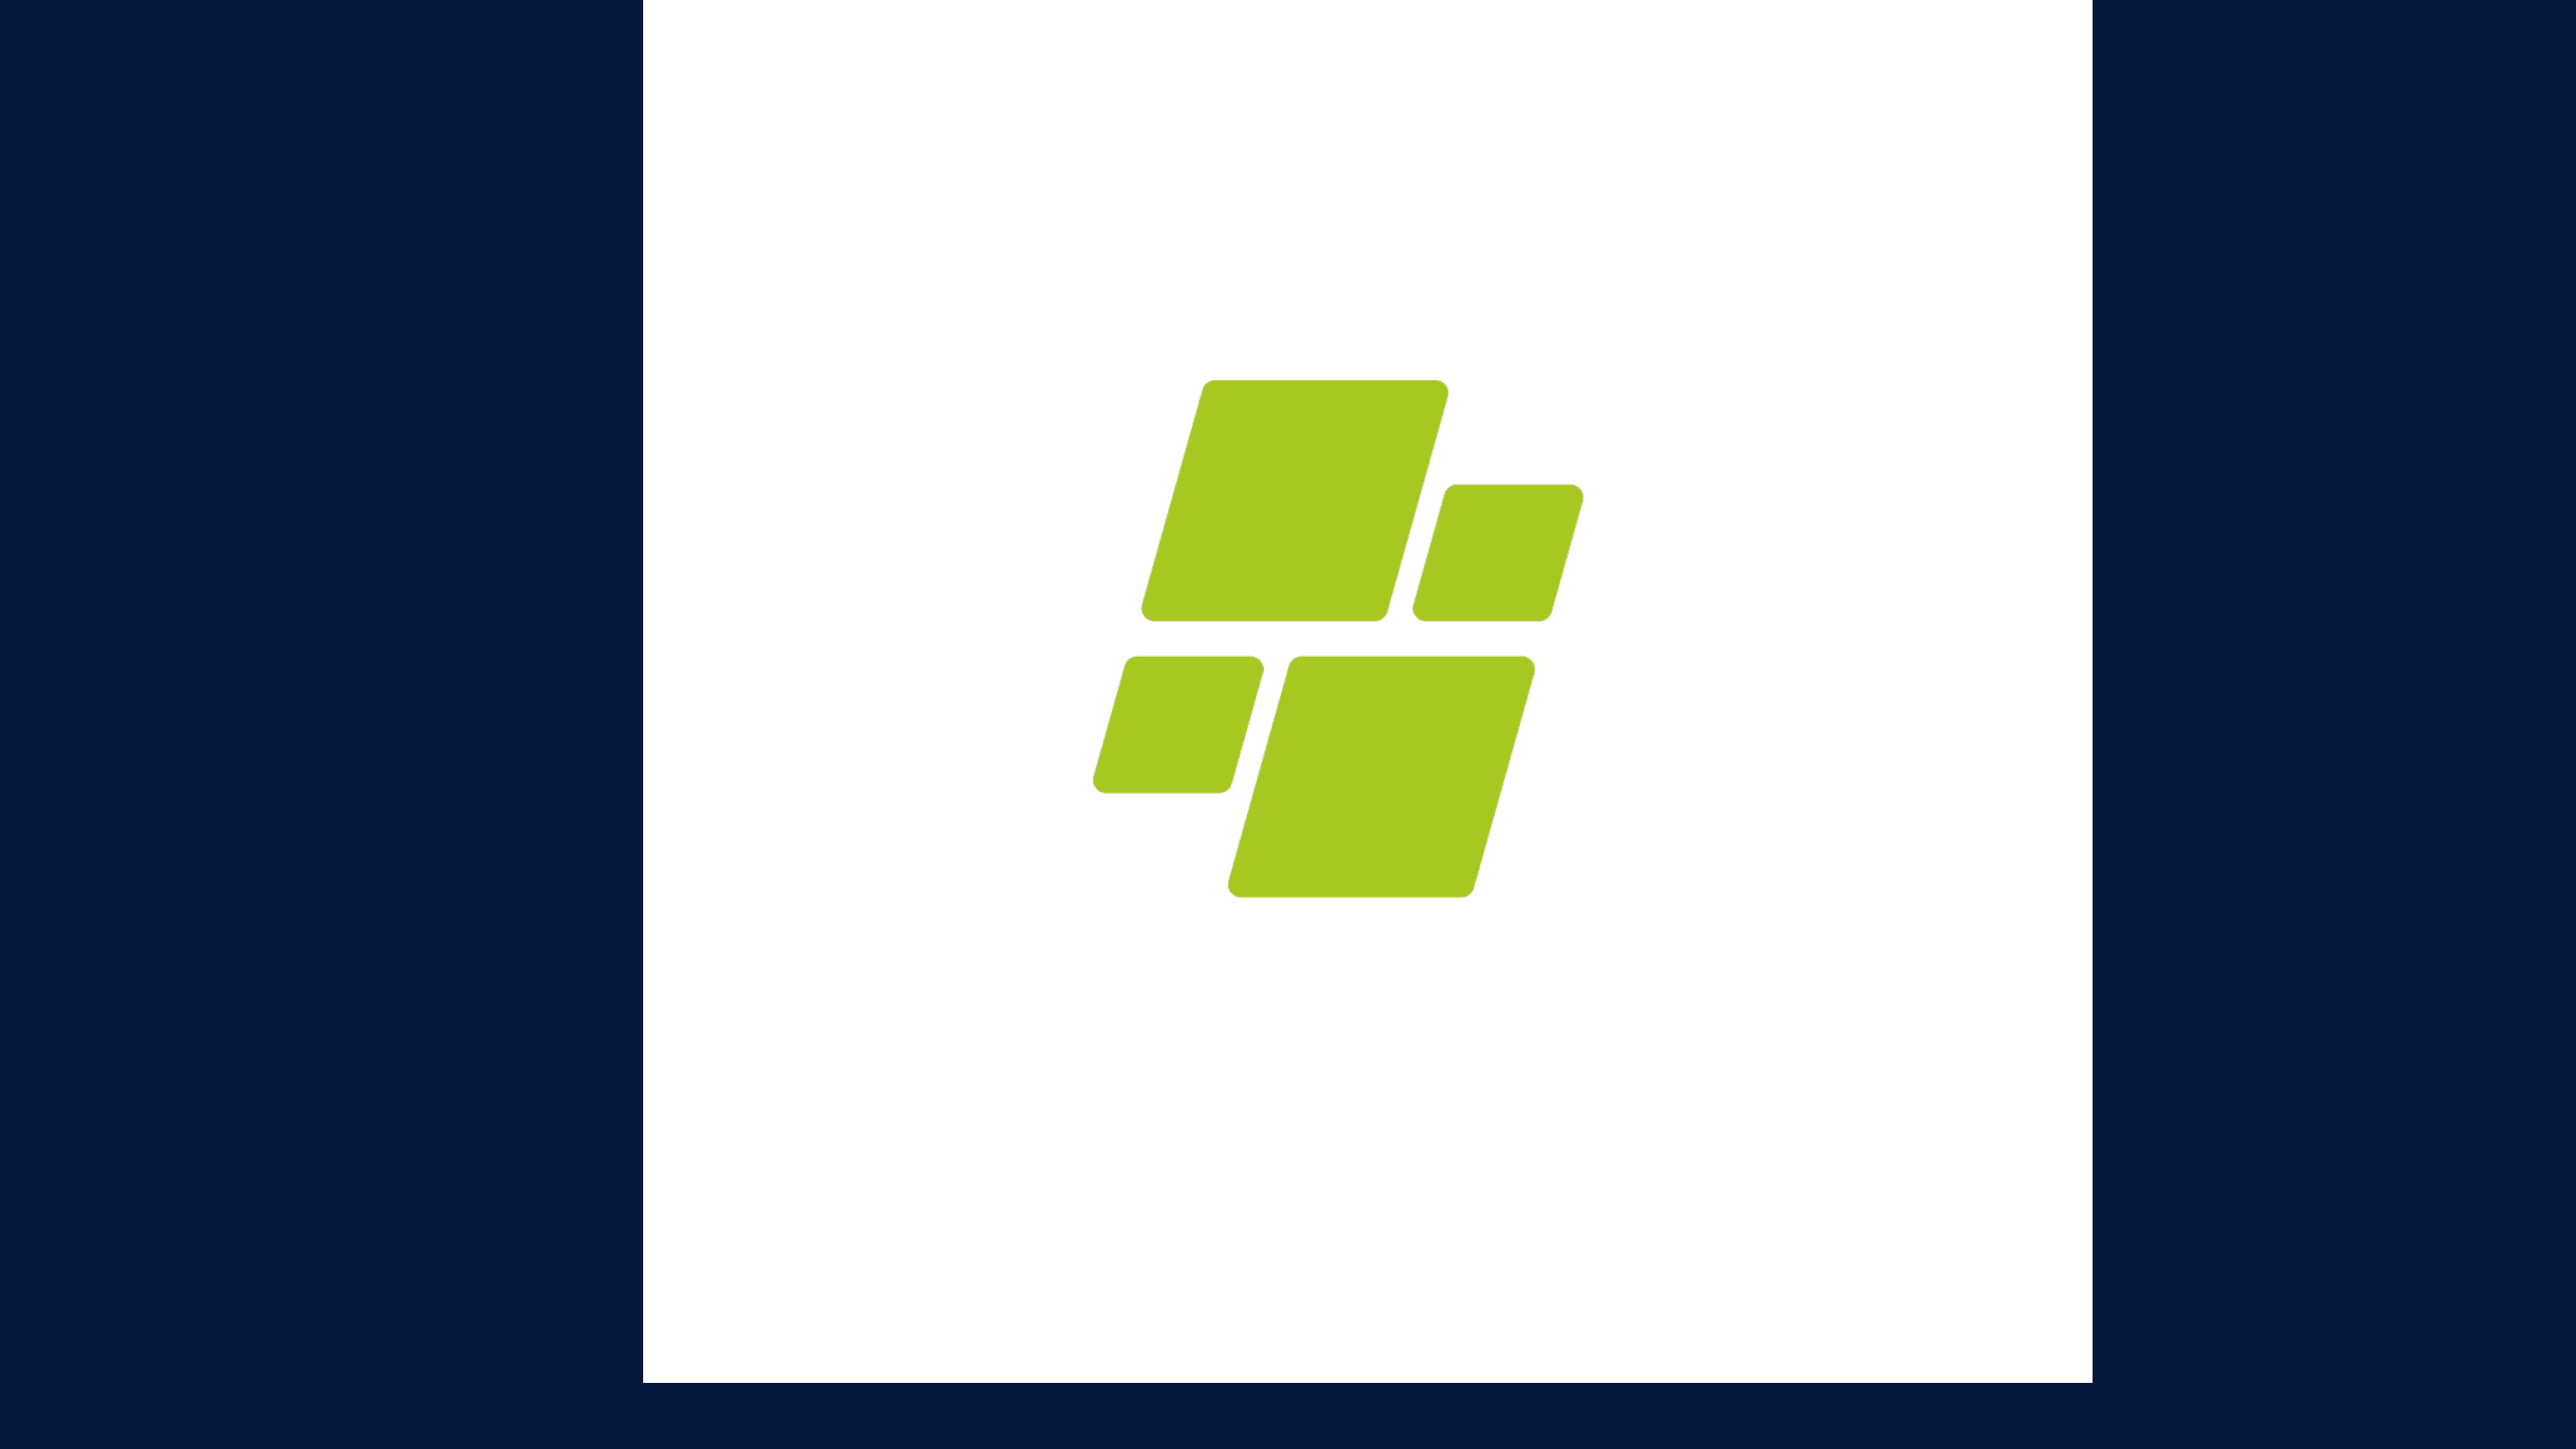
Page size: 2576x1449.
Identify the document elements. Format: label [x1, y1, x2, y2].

picture [643, 0, 2093, 1383]
